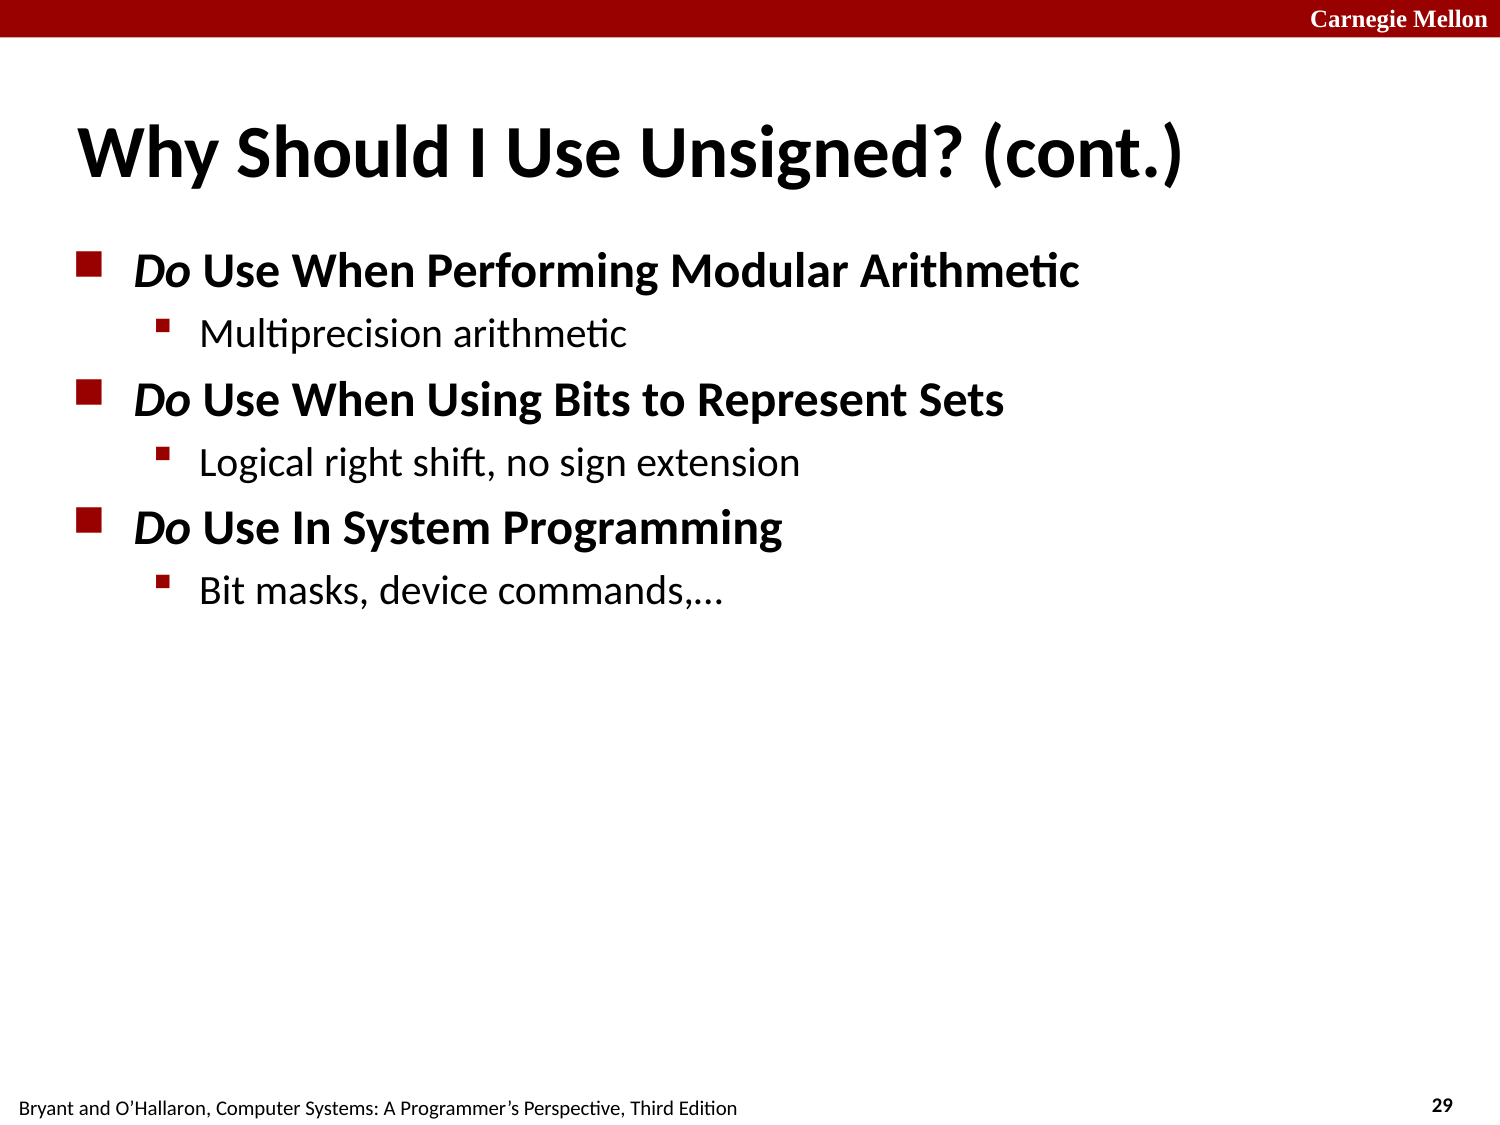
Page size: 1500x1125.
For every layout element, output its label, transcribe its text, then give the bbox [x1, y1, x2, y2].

list Do Use When Performing Modular Arithmetic Multiprecision arithmetic Do Use When Using Bits to Represent Sets Logical right shift, no sign extension Do Use In System Programming Bit masks, device commands,… [61, 230, 1426, 1088]
title Why Should I Use Unsigned? (cont.) [62, 99, 1285, 195]
